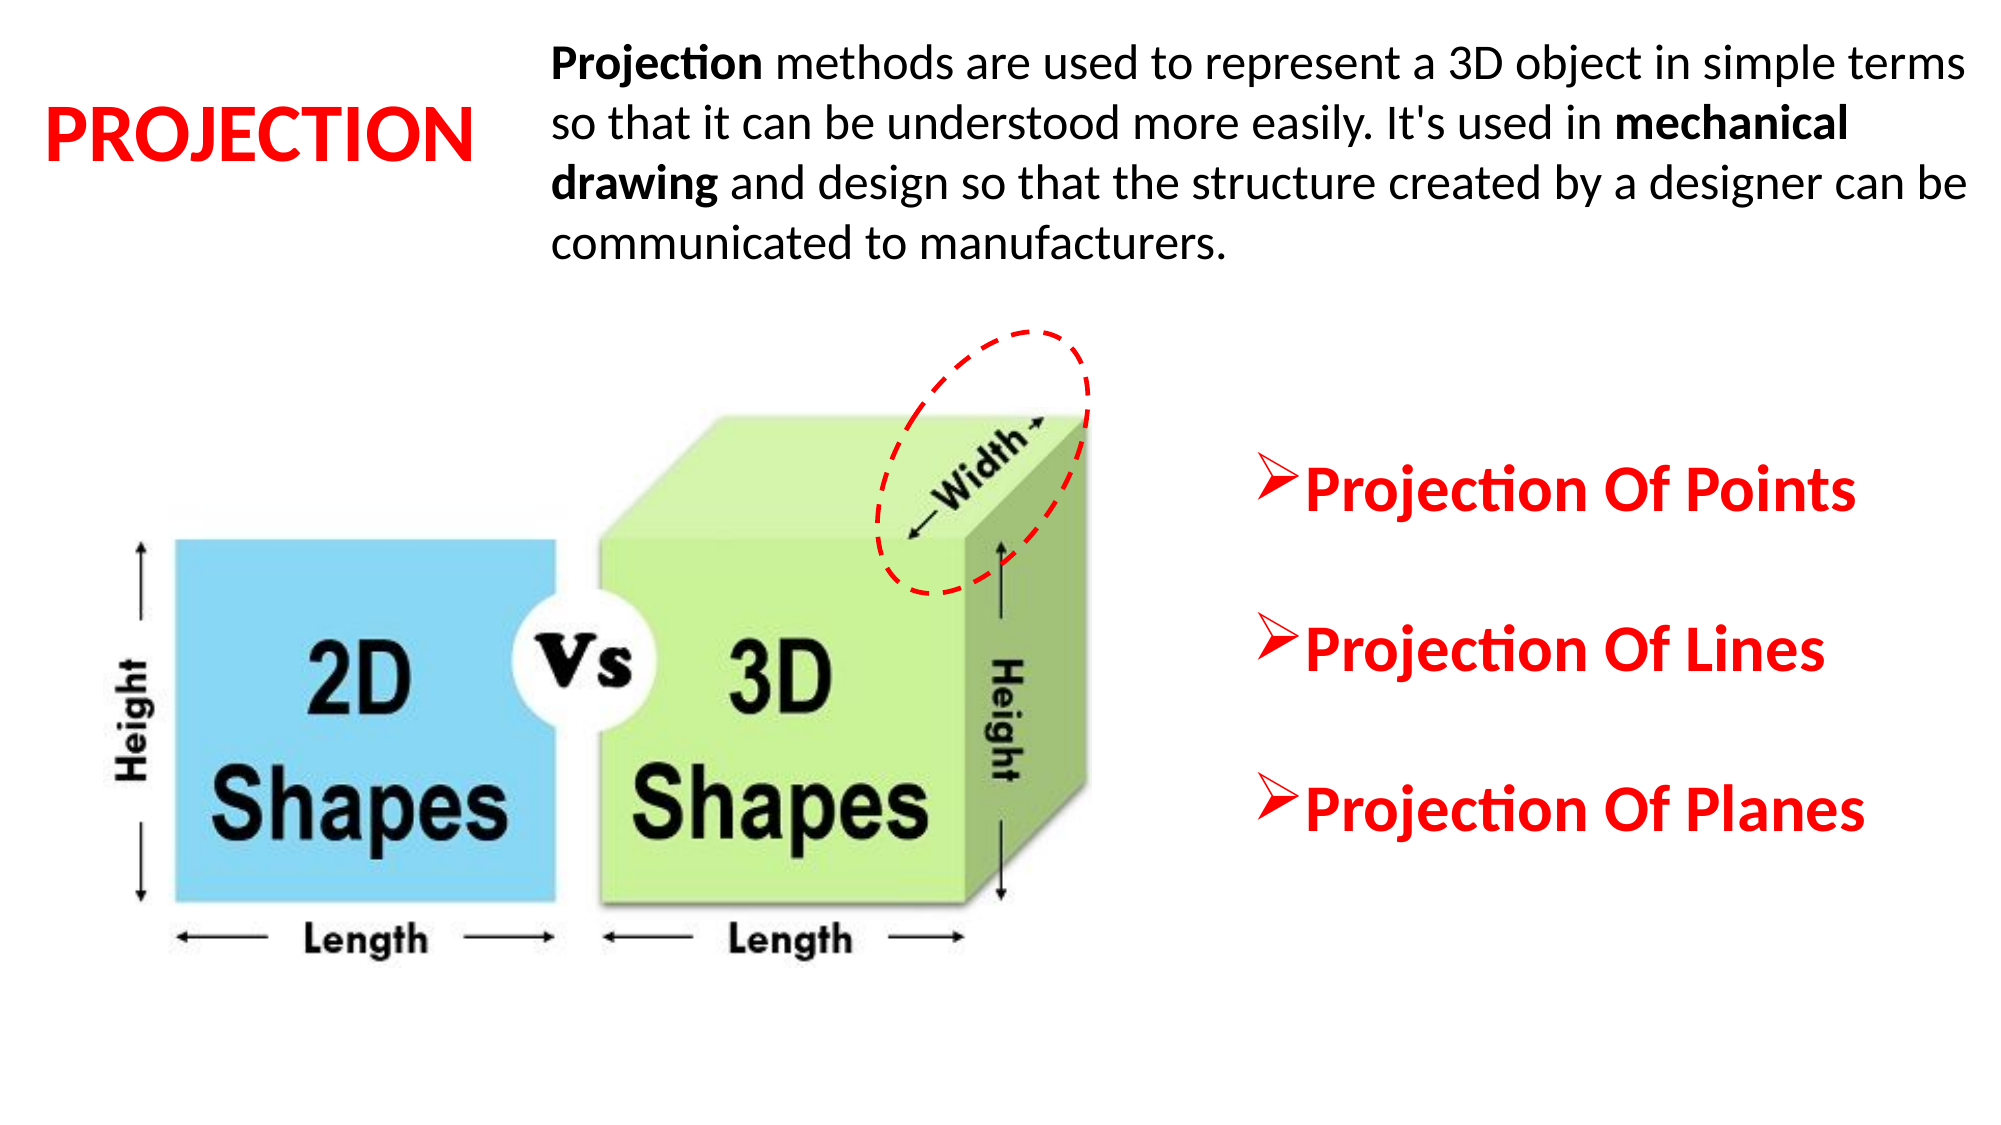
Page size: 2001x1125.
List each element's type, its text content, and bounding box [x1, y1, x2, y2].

picture [103, 407, 1092, 968]
text_box [920, 330, 1089, 407]
text_box Projection Of Points Projection Of Lines Projection Of Planes [1237, 437, 1882, 933]
text_box Projection methods are used to represent a 3D object in simple terms so that it can be understood more easily. It's used in mechanical drawing and design so that the structure created by a designer can be communicated to manufacturers. [536, 22, 2000, 277]
text_box PROJECTION [29, 70, 492, 186]
